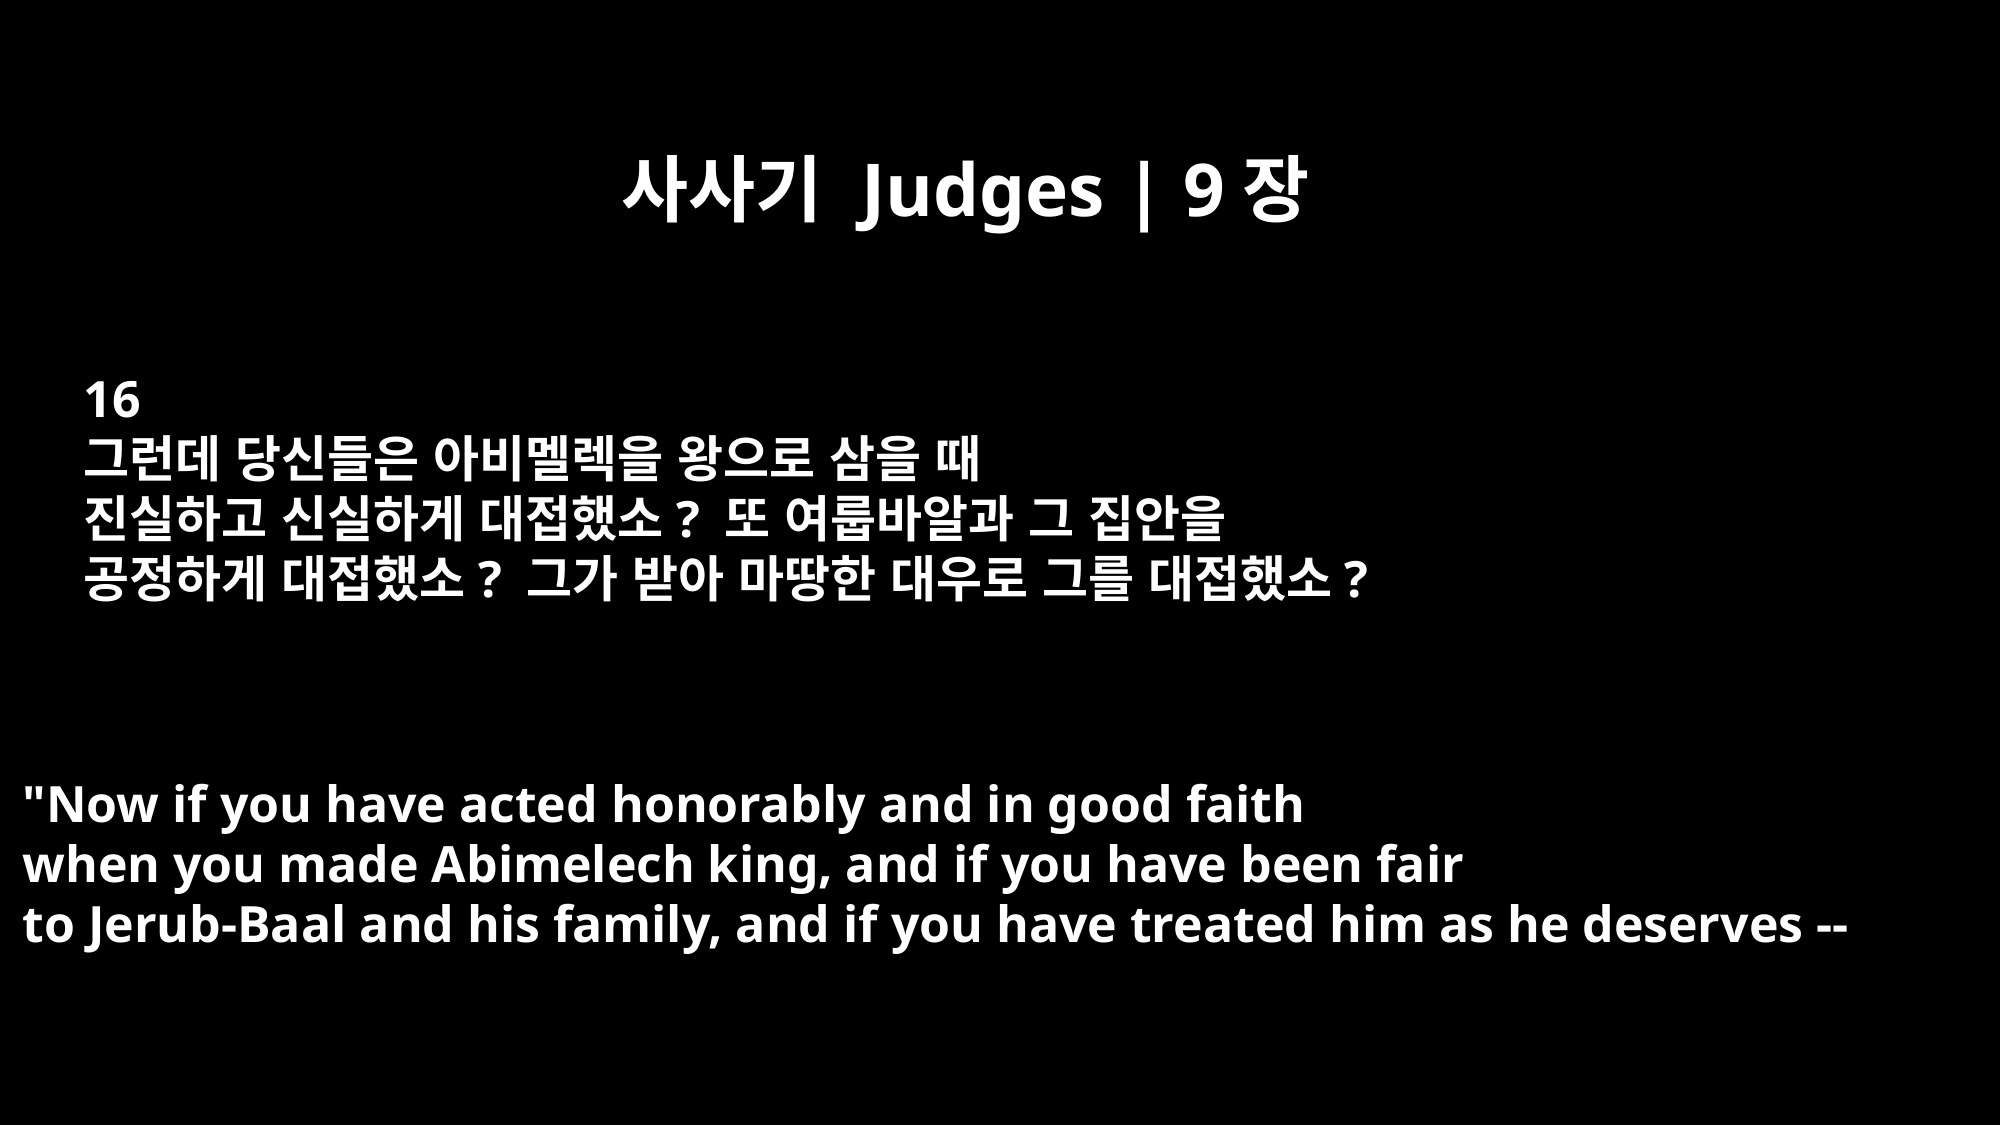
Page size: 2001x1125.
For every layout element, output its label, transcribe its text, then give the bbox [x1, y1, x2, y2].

text_box 사사기 Judges | 9장 [606, 136, 1326, 239]
text_box 16 그런데 당신들은 아비멜렉을 왕으로 삼을 때 진실하고 신실하게 대접했소? 또 여룹바알과 그 집안을 공정하게 대접했소? 그가 받아 마땅한 대우로 그를 대접했소? [69, 359, 1384, 615]
text_box "Now if you have acted honorably and in good faith when you made Abimelech king, and if you have been fair to Jerub-Baal and his family, and if you have treated him as he deserves -- [8, 764, 1865, 960]
